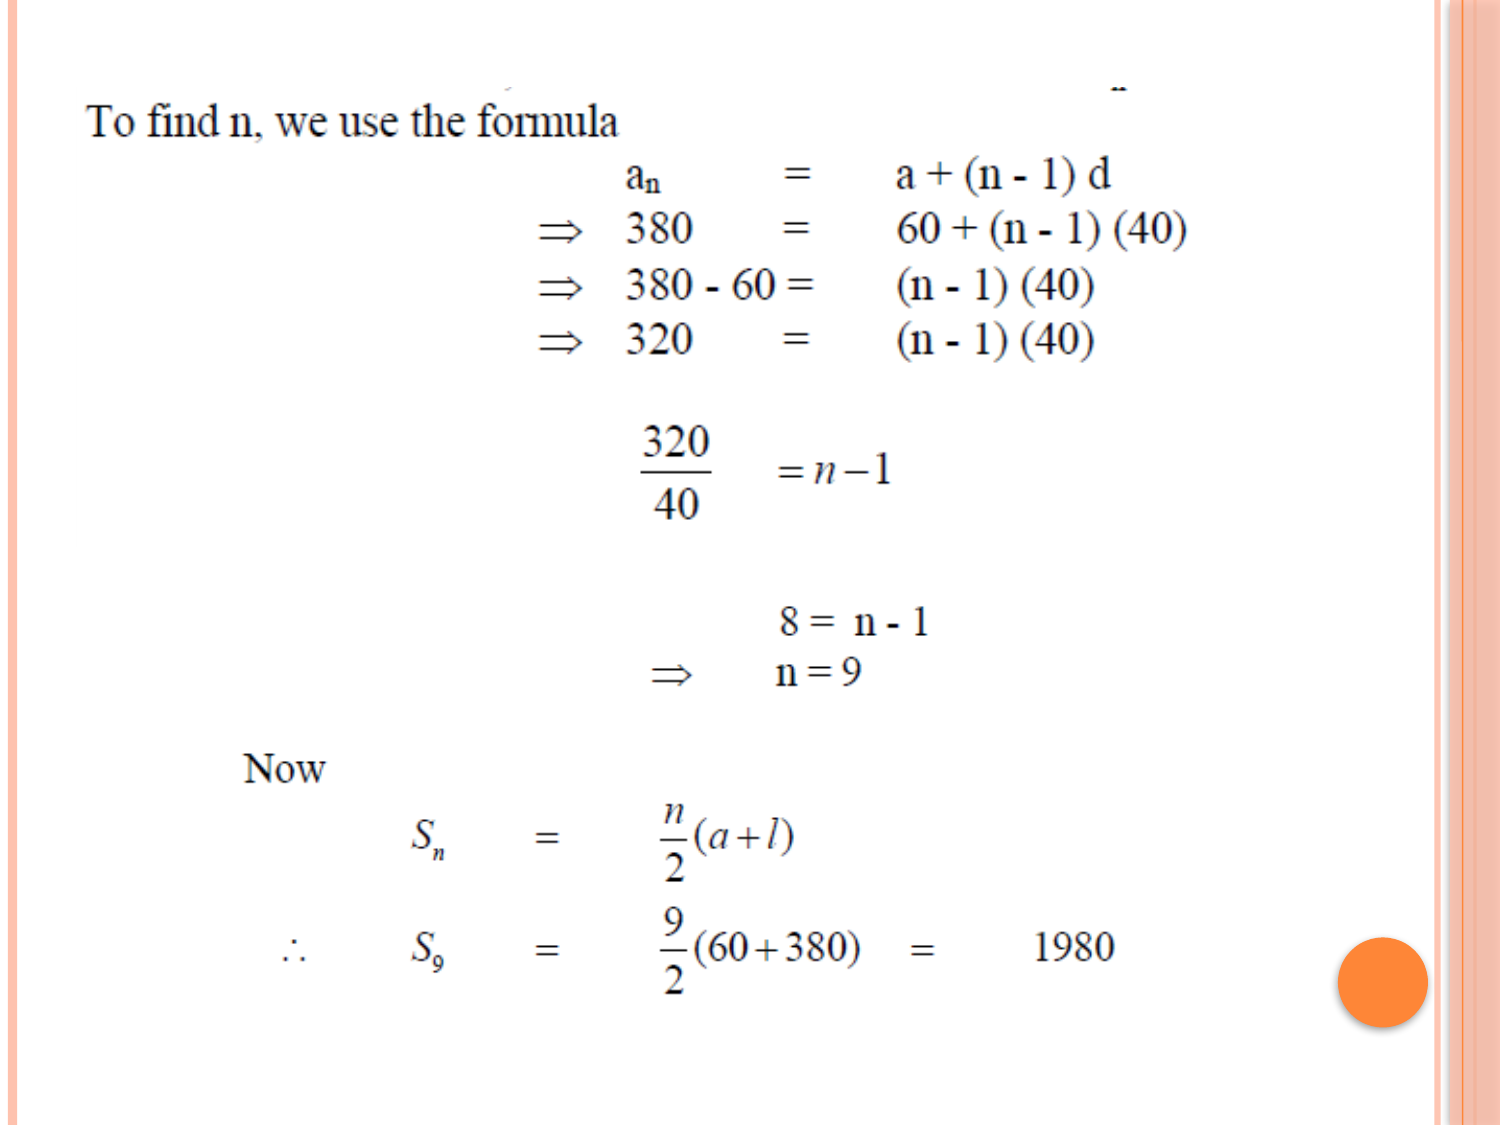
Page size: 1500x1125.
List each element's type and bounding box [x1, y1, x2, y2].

picture [74, 86, 1204, 1007]
